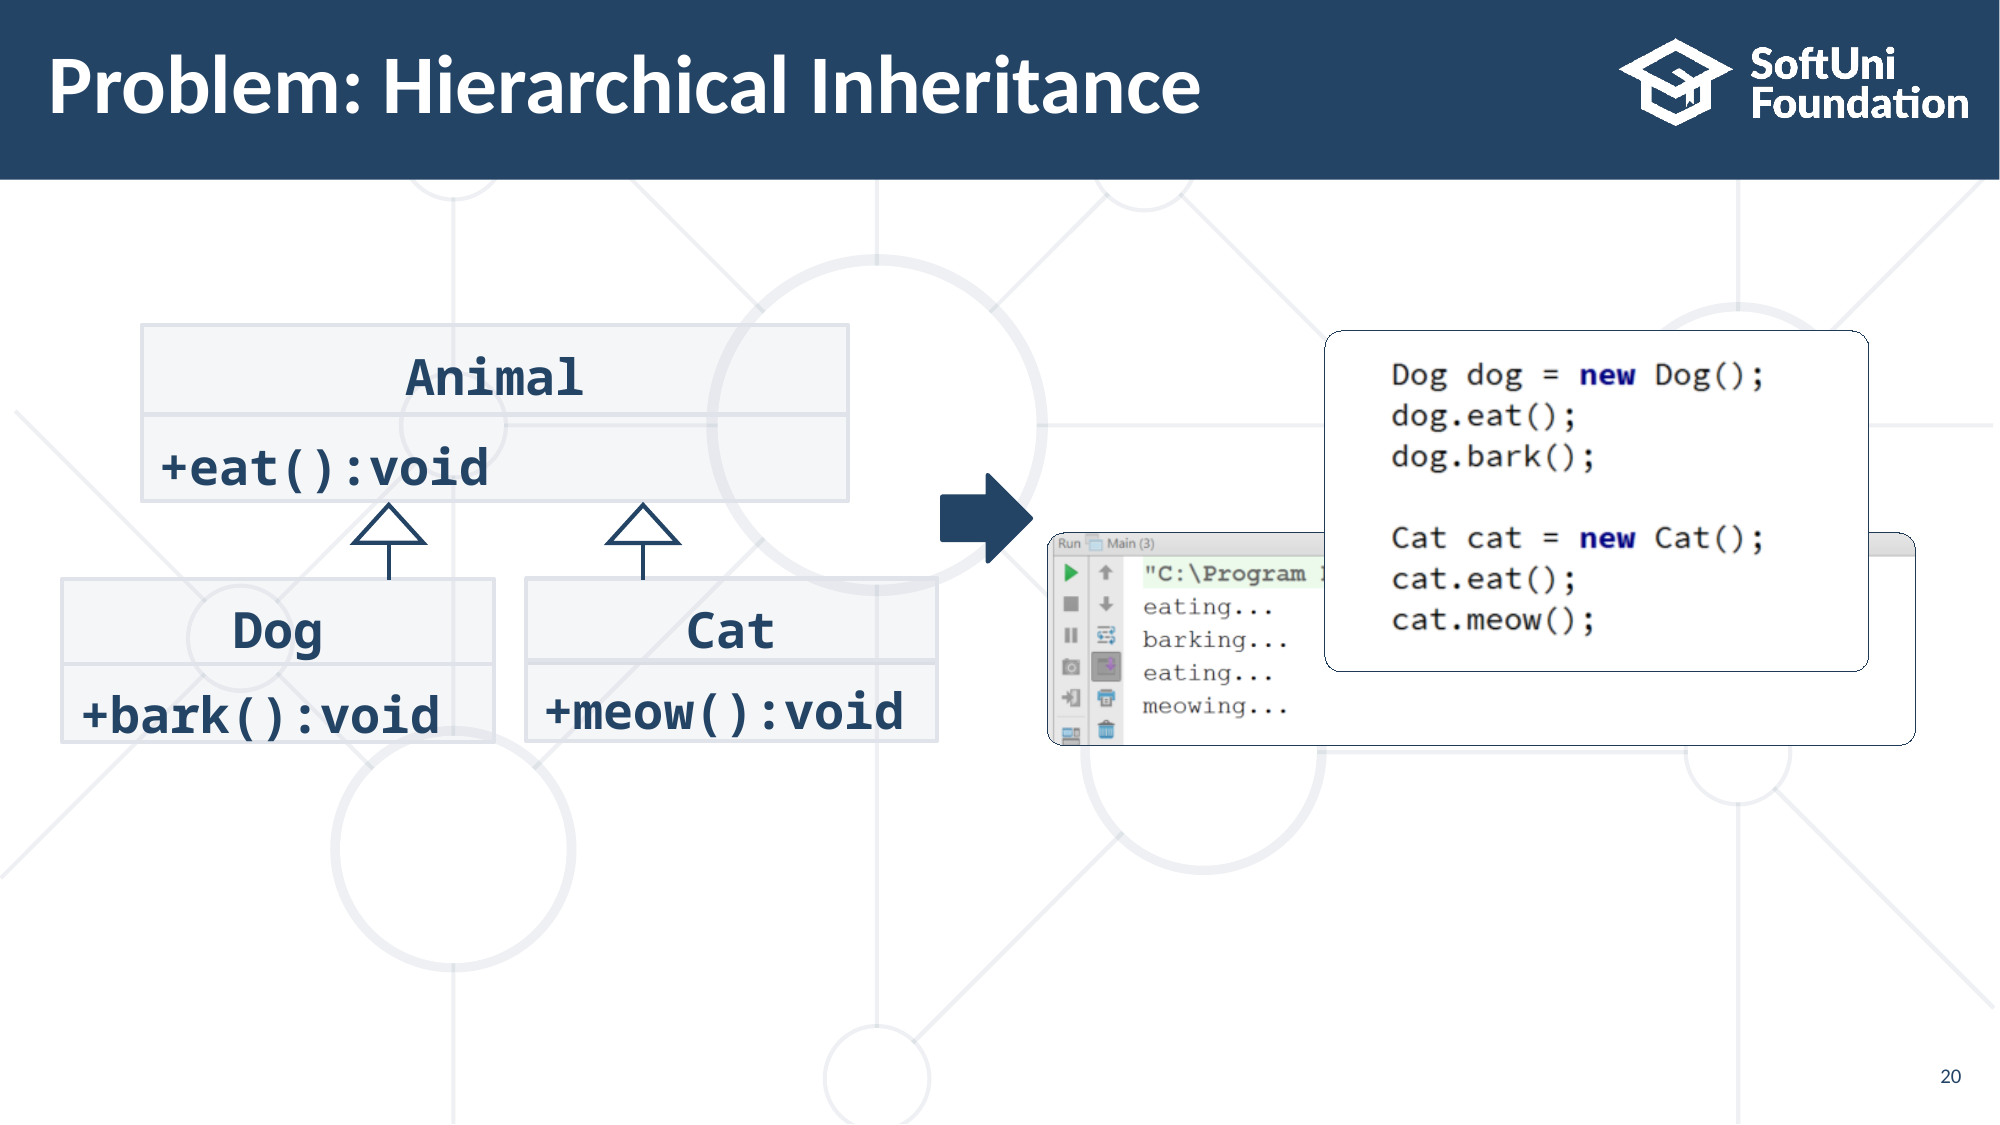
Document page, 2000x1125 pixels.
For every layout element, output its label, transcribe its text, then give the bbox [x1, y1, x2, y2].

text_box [525, 578, 938, 742]
text_box [940, 472, 1034, 564]
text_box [61, 578, 495, 743]
title Problem: Hierarchical Inheritance [31, 16, 1591, 162]
list [31, 196, 1970, 1050]
picture [1618, 38, 1968, 126]
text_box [608, 504, 678, 581]
picture [1047, 330, 1916, 746]
slide_number 20 [1896, 1049, 1968, 1101]
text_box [141, 324, 849, 502]
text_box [354, 504, 424, 581]
